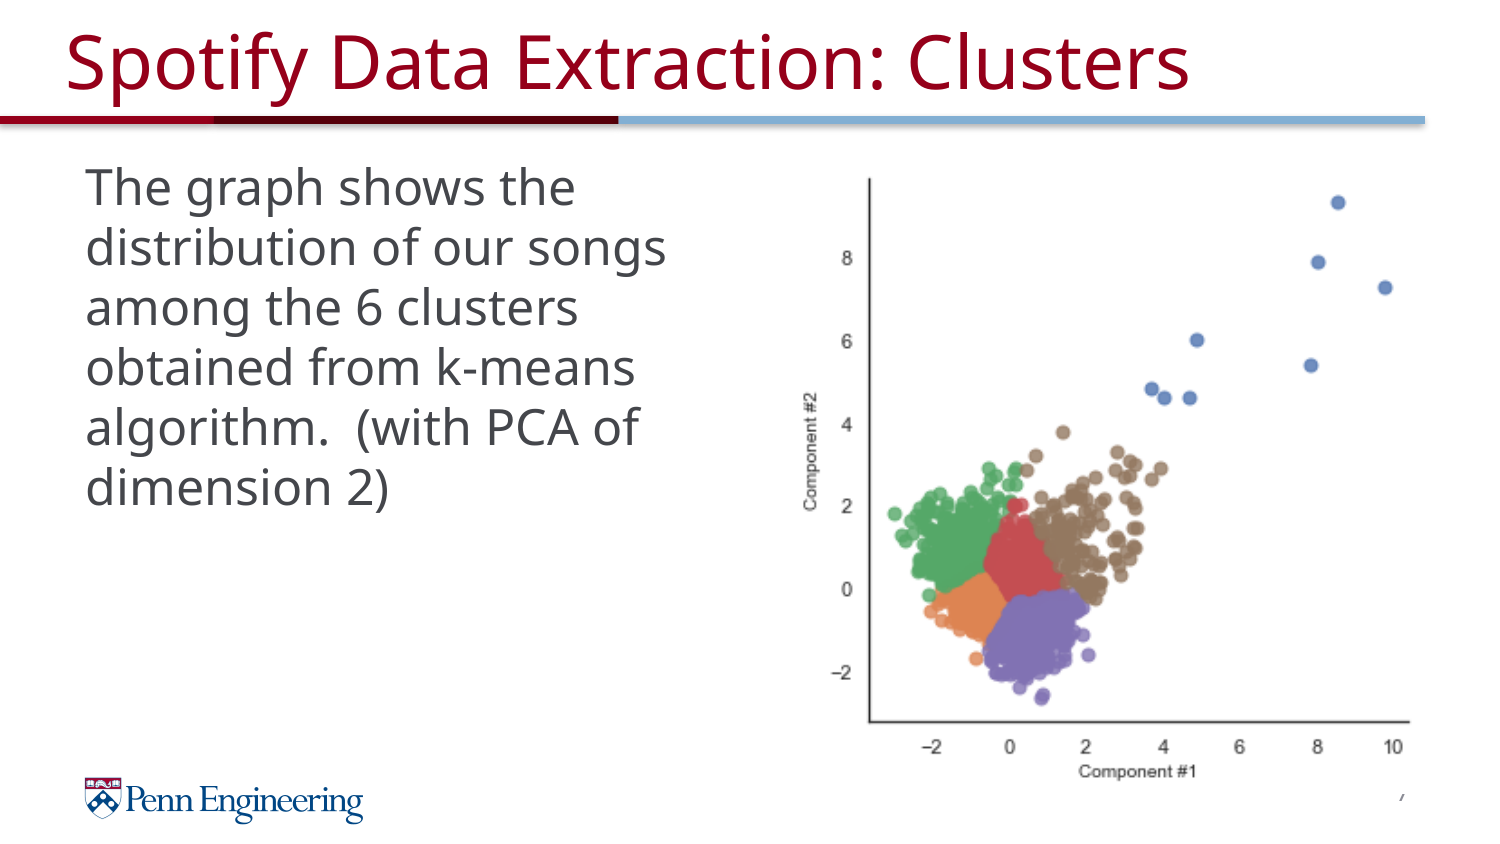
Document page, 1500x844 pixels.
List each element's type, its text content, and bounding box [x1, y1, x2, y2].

title Spotify Data Extraction: Clusters [50, 2, 1401, 117]
slide_number 7 [1074, 770, 1425, 816]
list The graph shows the distribution of our songs among the 6 clusters obtained from k-means algorithm. (with PCA of dimension 2) [70, 148, 794, 754]
picture [793, 166, 1421, 794]
picture [75, 770, 372, 828]
